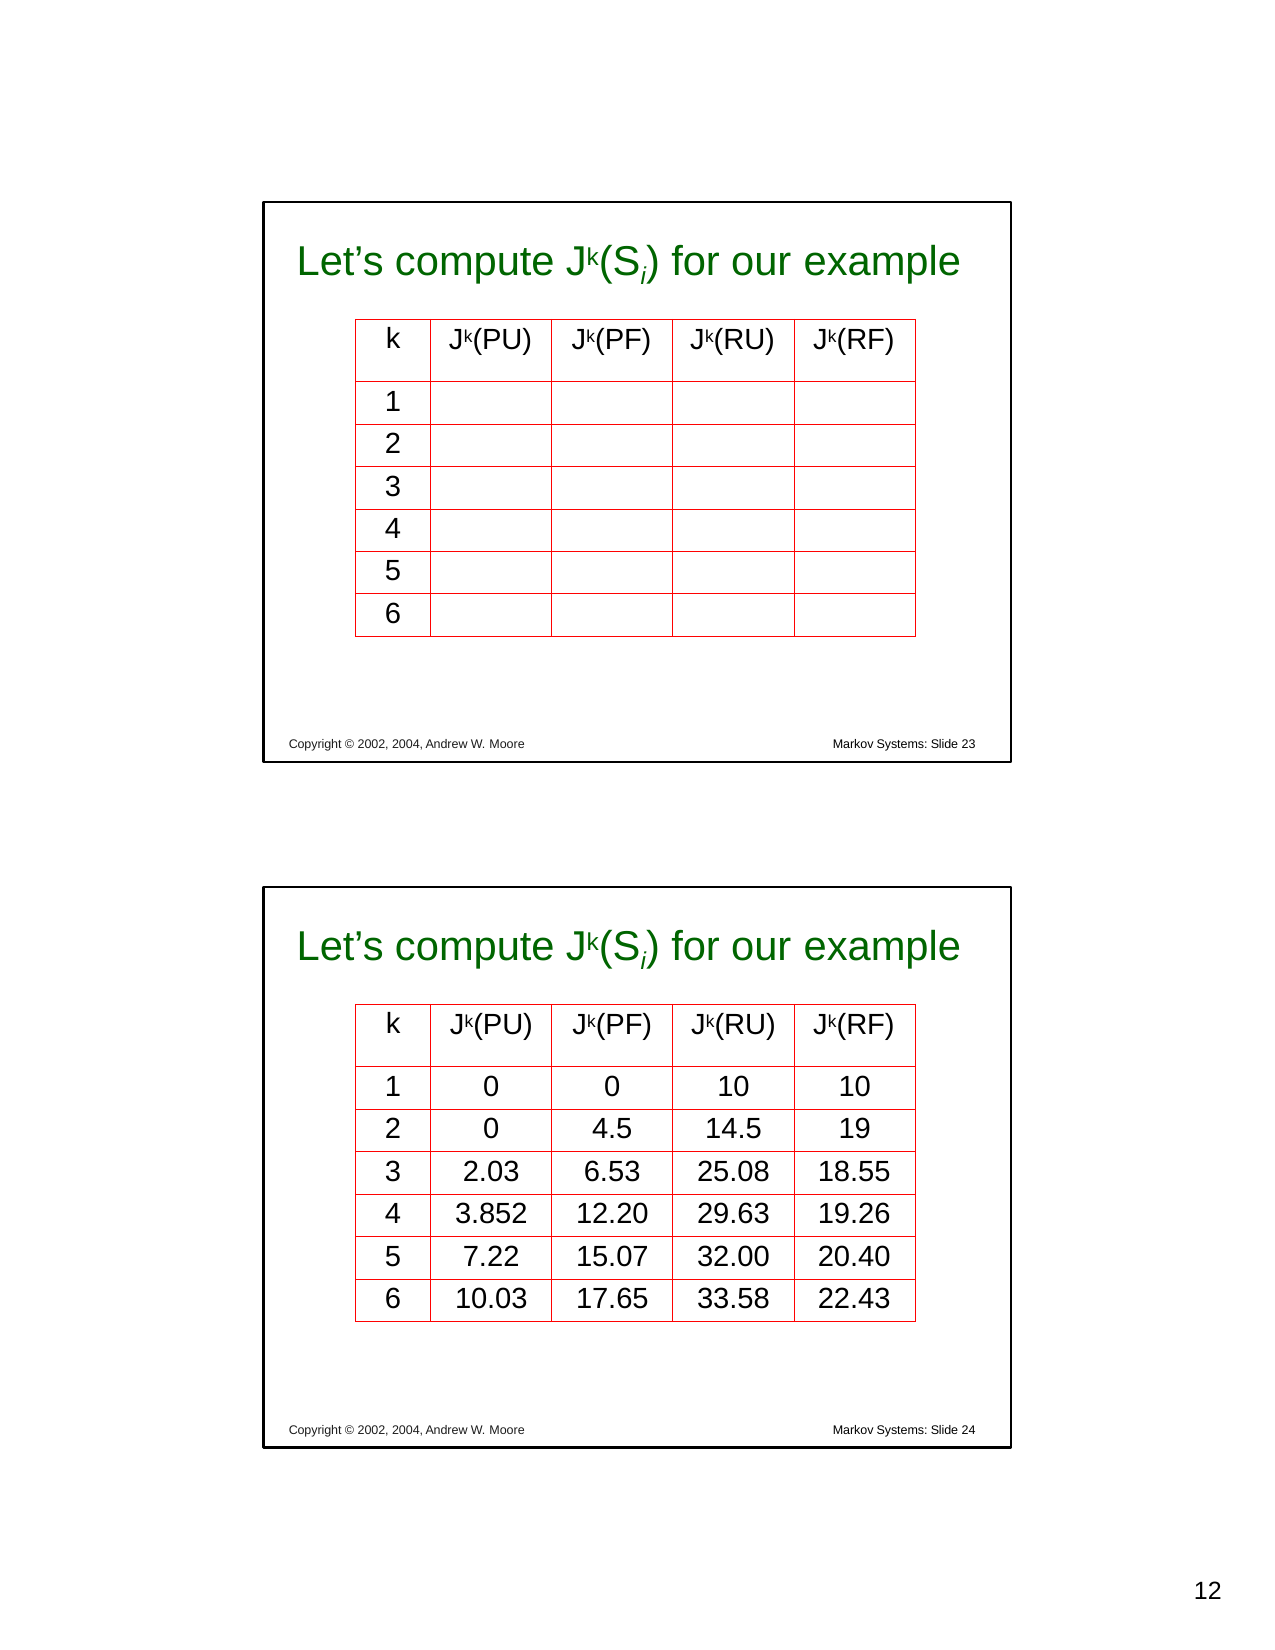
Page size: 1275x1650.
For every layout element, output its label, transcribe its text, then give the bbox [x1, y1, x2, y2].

text_box [263, 887, 1012, 1448]
slide_number 10 [1189, 1574, 1226, 1650]
text_box [263, 201, 1012, 763]
